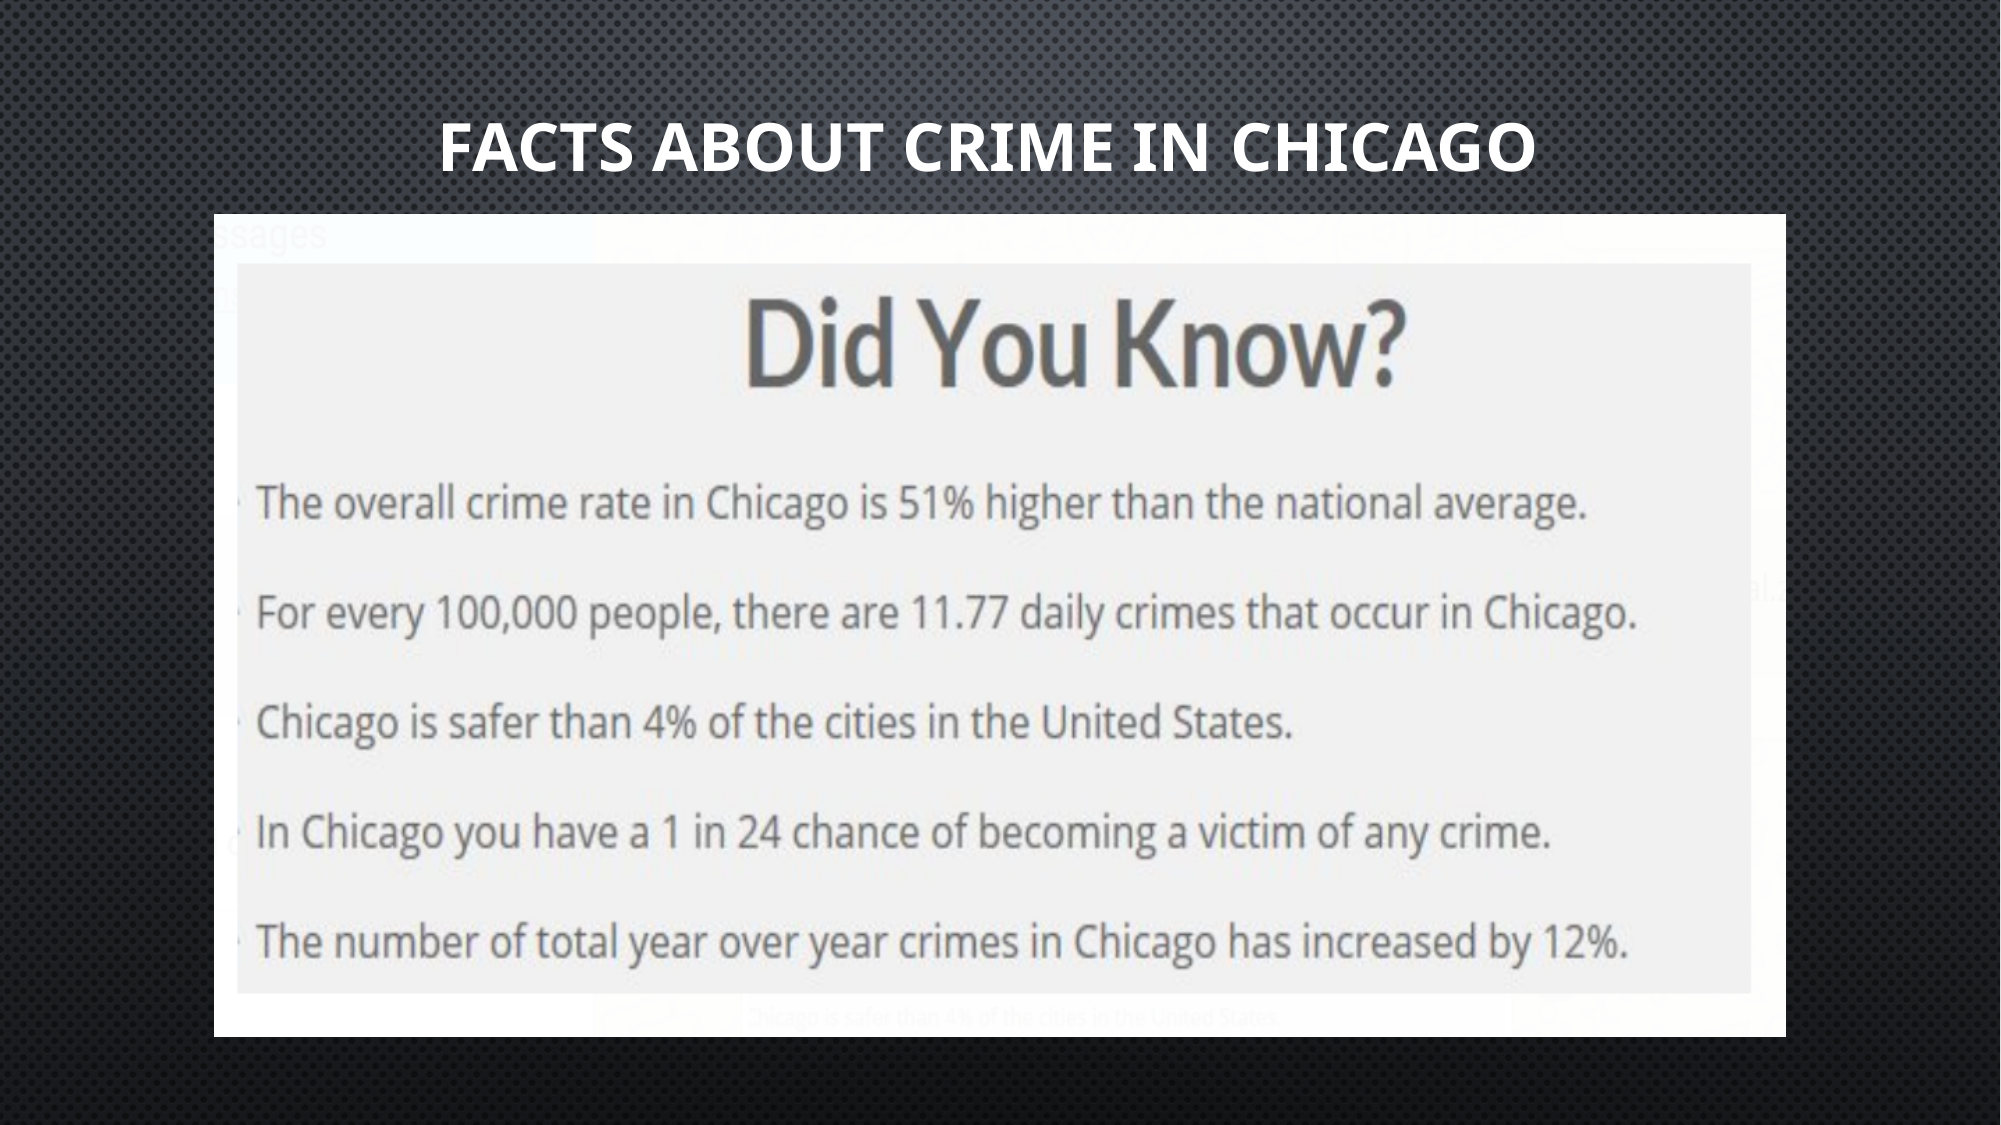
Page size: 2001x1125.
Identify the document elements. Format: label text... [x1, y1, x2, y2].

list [213, 213, 1787, 1037]
title FACTS ABOUT CRIME IN CHICAGO [214, 82, 1763, 208]
